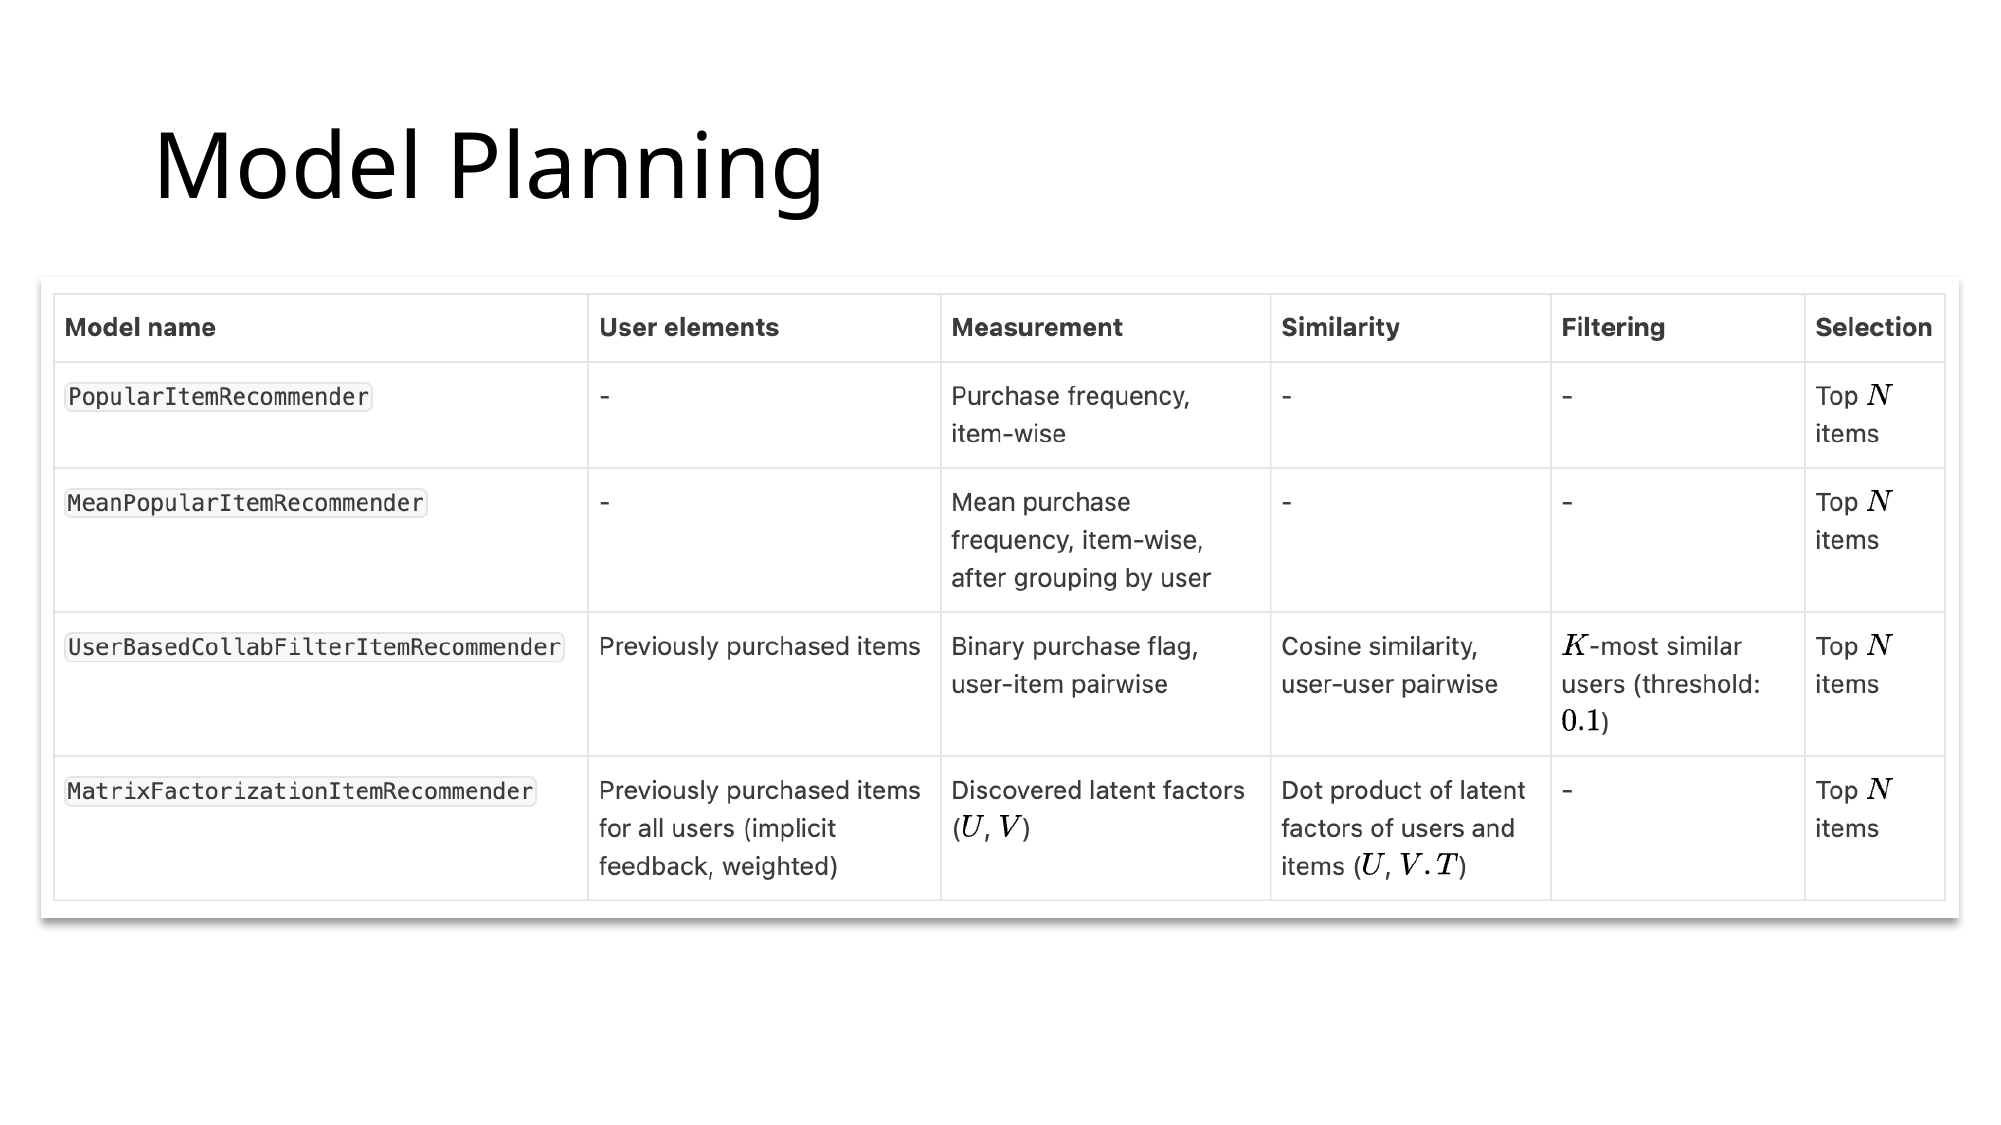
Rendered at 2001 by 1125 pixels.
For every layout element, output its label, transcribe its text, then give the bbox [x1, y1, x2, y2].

picture [41, 276, 1959, 918]
title Model Planning [137, 59, 1863, 276]
